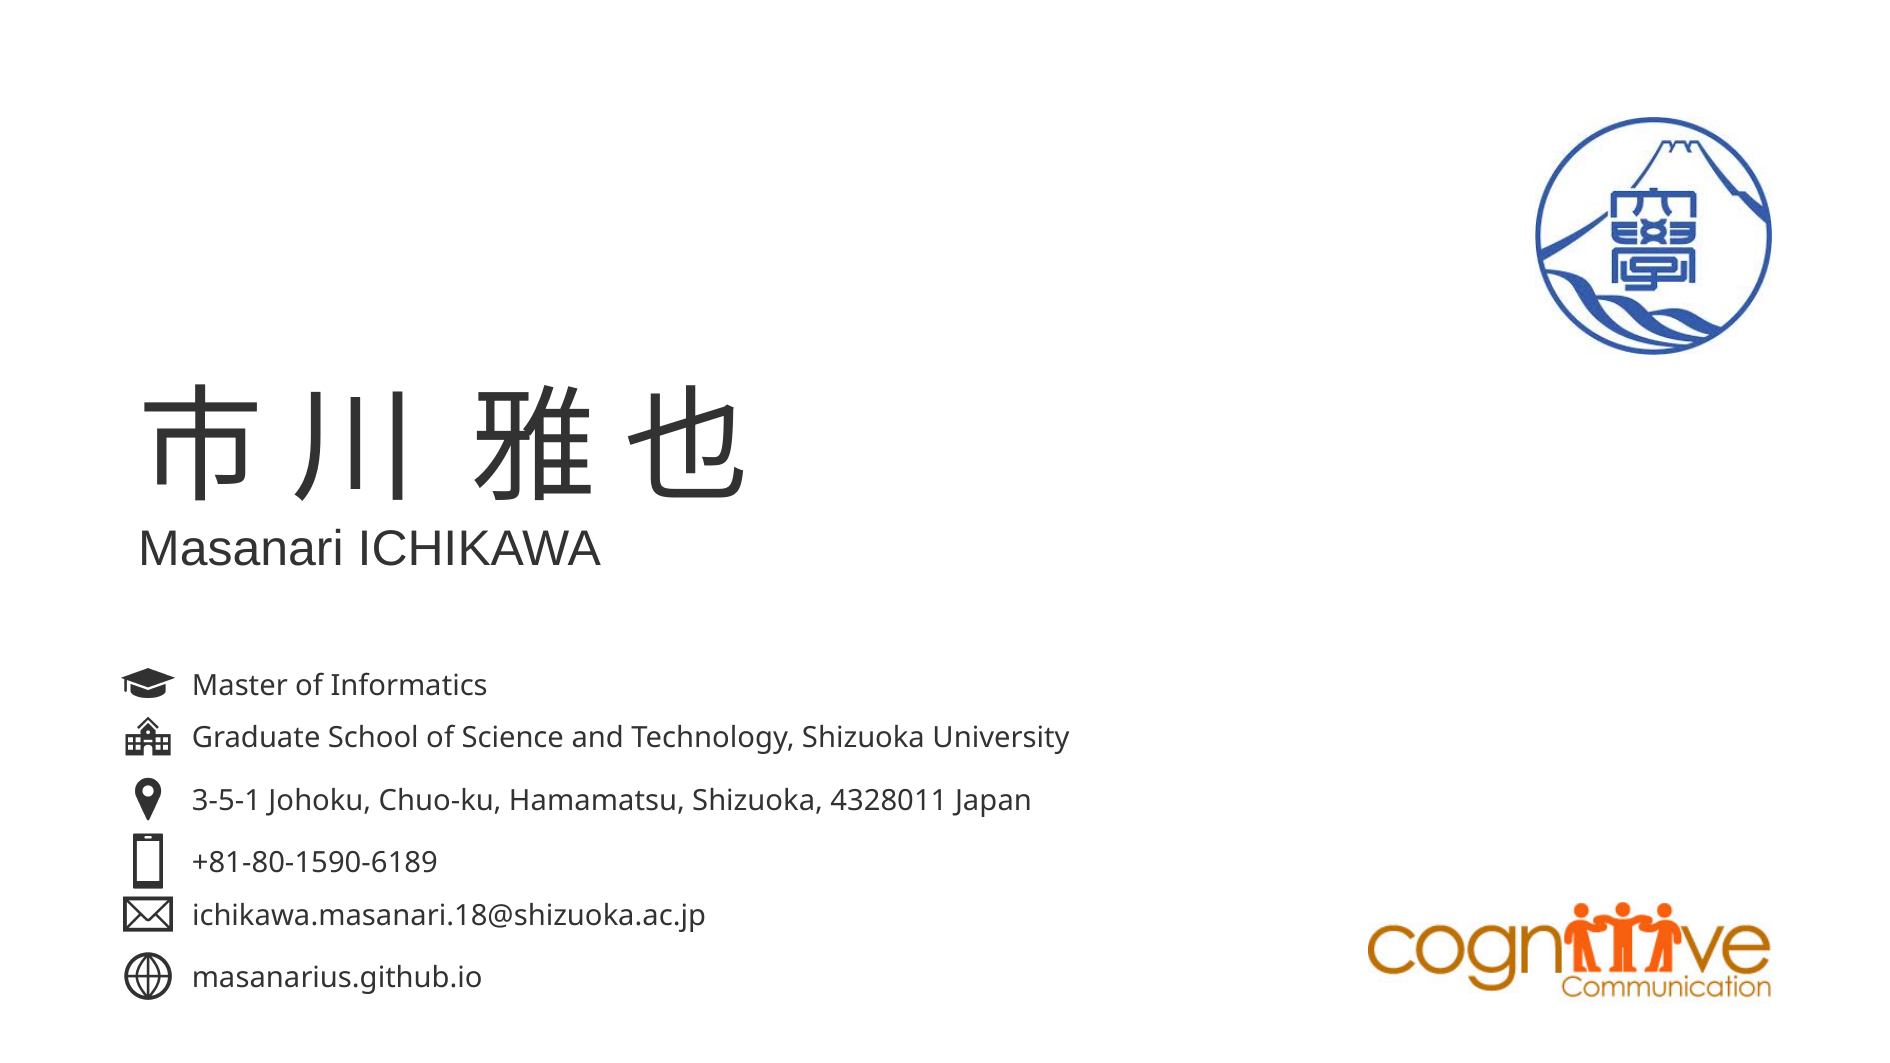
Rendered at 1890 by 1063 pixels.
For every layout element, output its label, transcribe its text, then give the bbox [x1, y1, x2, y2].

picture [1535, 117, 1772, 355]
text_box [118, 706, 1289, 1006]
text_box Master of Informatics [178, 653, 1150, 706]
picture [118, 653, 178, 714]
text_box 市 川 雅 也 Masanari ICHIKAWA [122, 351, 1000, 589]
picture [1368, 902, 1772, 1006]
